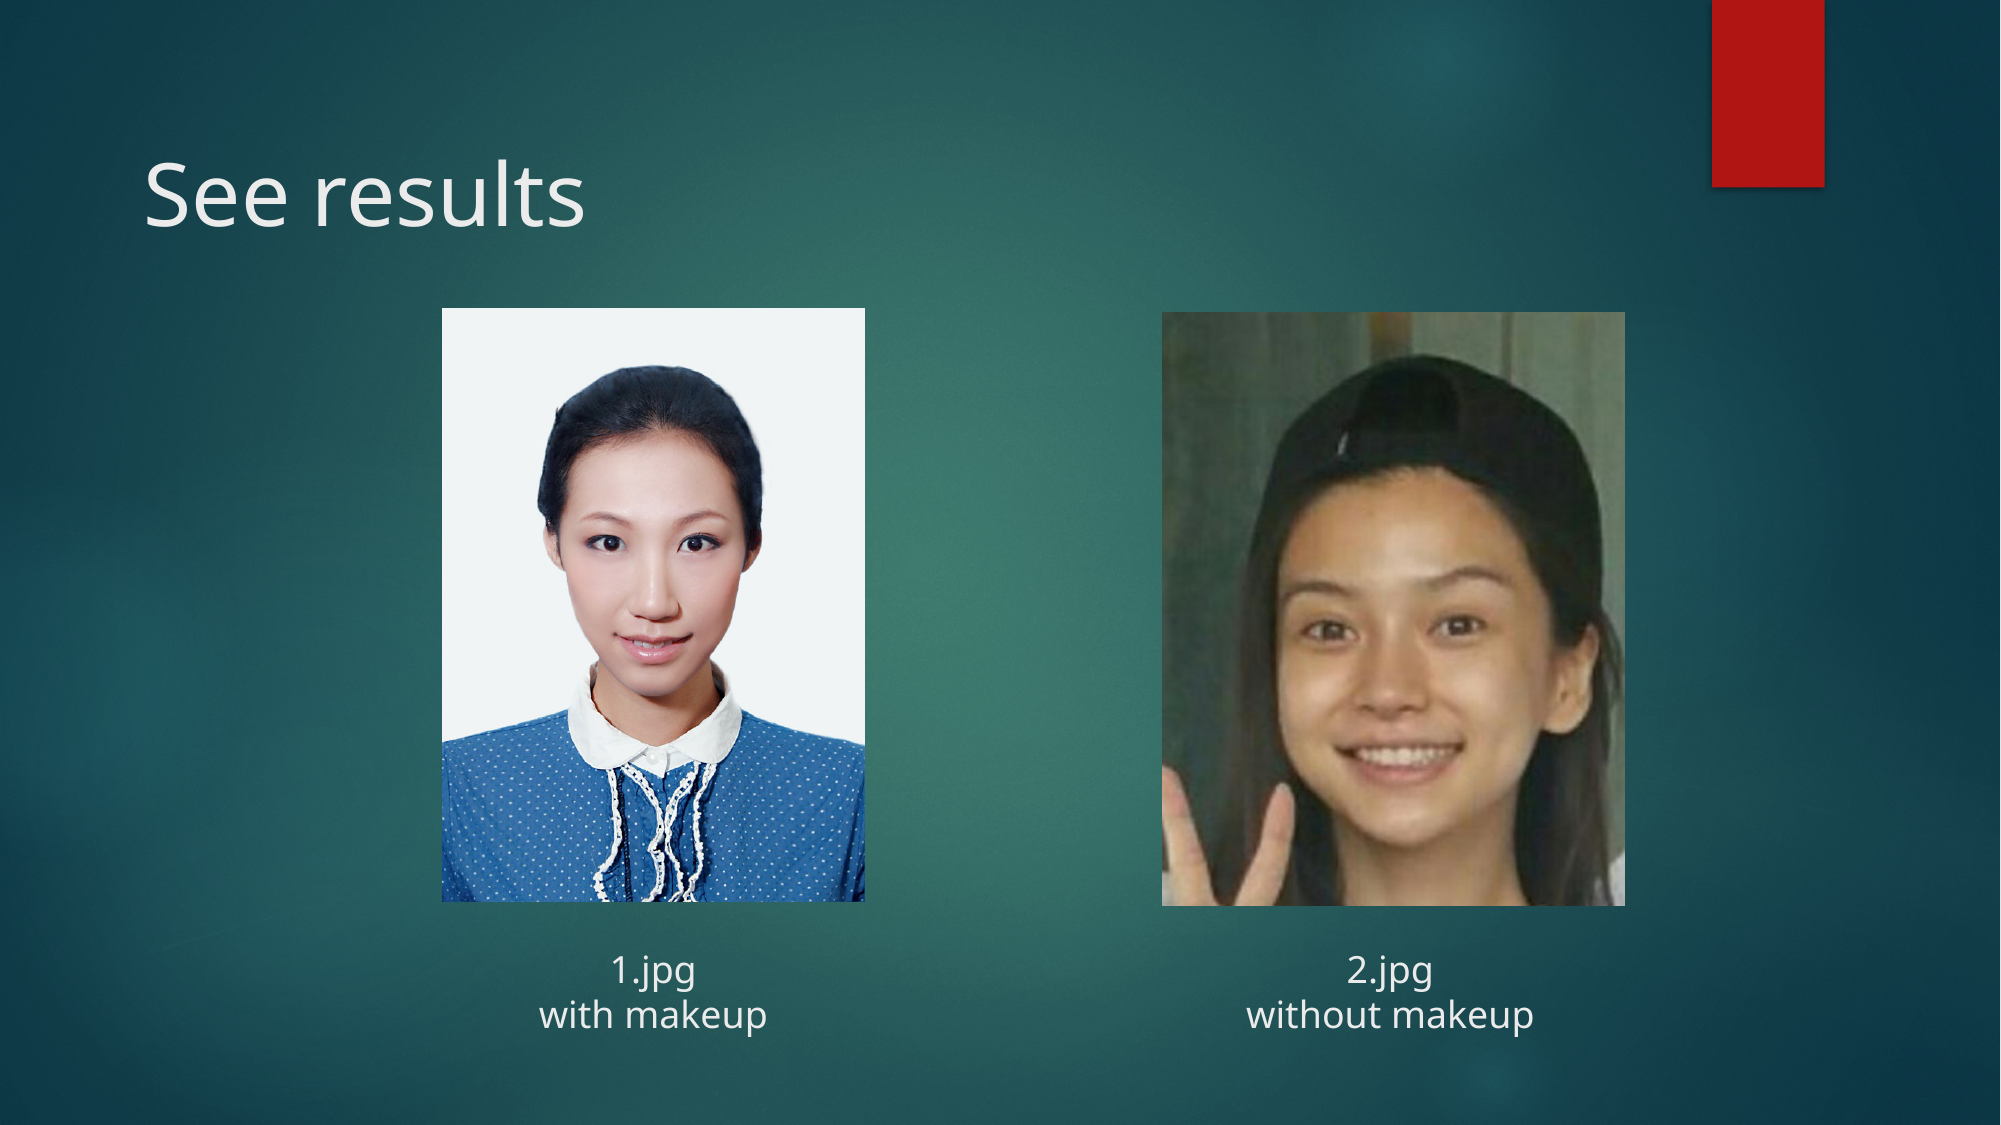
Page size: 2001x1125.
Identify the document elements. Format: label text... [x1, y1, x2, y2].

list 1.jpg with makeup [317, 893, 990, 1105]
list 2.jpg without makeup [1054, 893, 1727, 1105]
picture [0, 0, 2001, 1125]
list See results [128, 81, 1502, 293]
